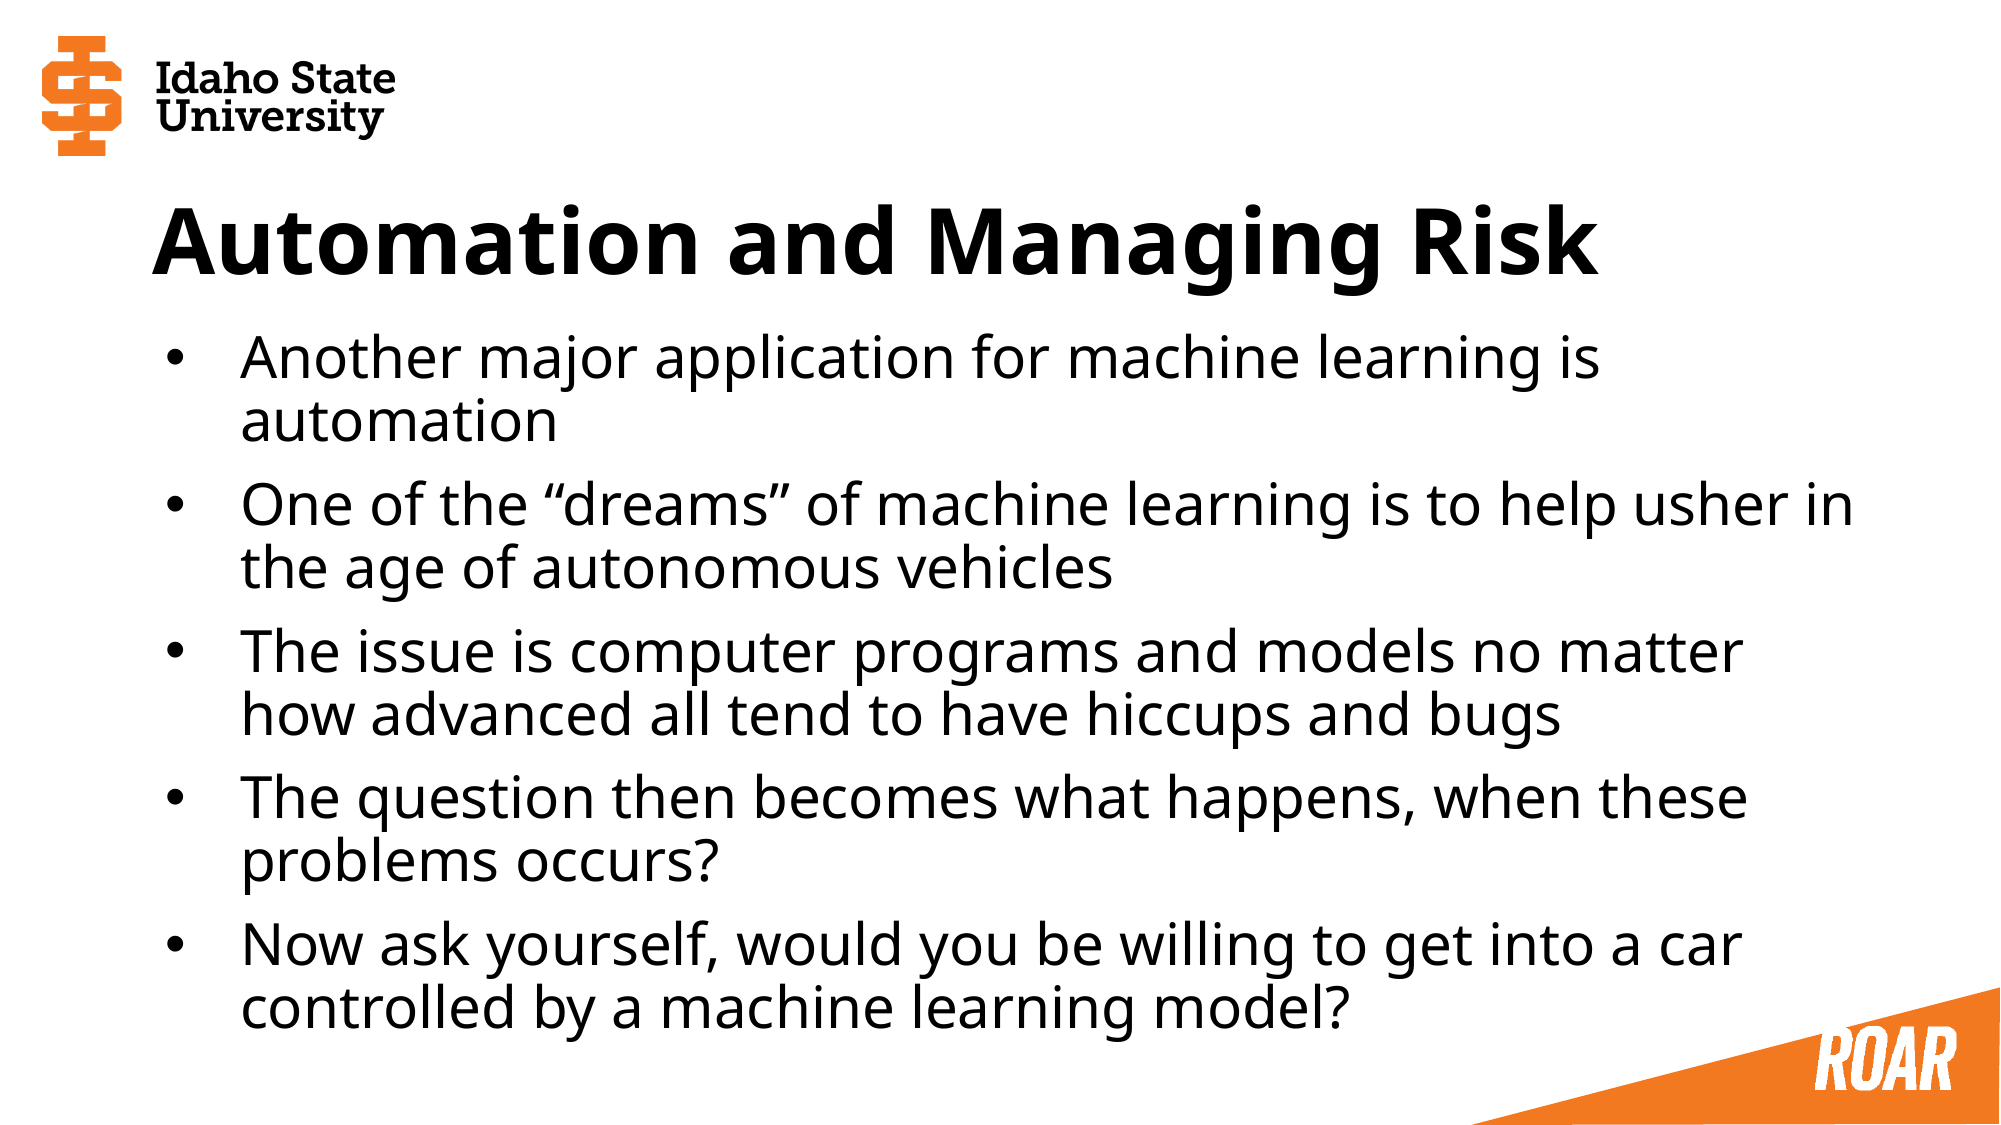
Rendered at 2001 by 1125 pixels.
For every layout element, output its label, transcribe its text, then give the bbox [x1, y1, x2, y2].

picture [1807, 1022, 1964, 1094]
list Another major application for machine learning is automation One of the “dreams” of machine learning is to help usher in the age of autonomous vehicles The issue is computer programs and models no matter how advanced all tend to have hiccups and bugs The question then becomes what happens, when these problems occurs? Now ask yourself, would you be willing to get into a car controlled by a machine learning model? [137, 320, 1875, 988]
picture [26, 36, 395, 408]
title Automation and Managing Risk [137, 187, 1863, 300]
